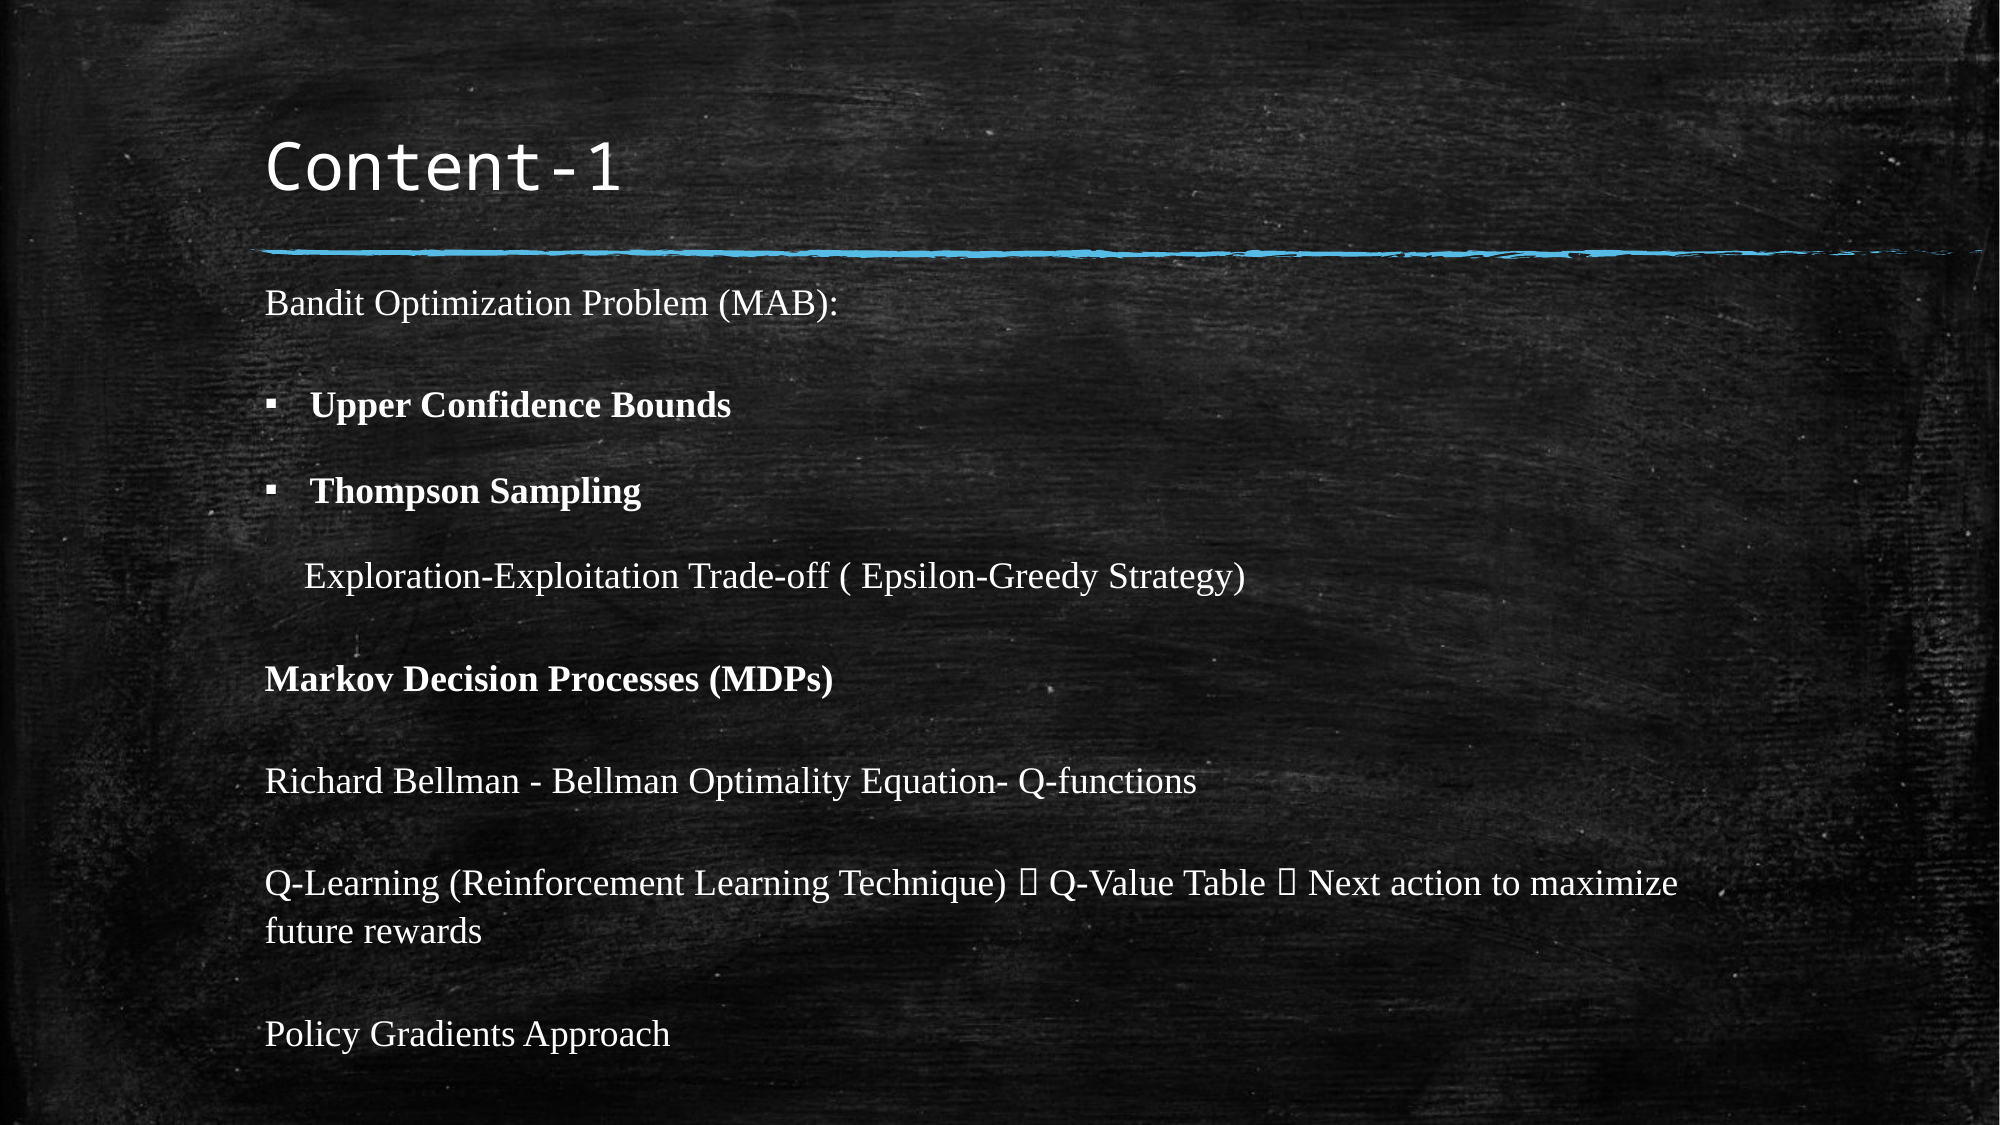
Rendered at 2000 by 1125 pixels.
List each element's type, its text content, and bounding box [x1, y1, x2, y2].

title Content-1 [249, 45, 1750, 213]
list Bandit Optimization Problem (MAB): Upper Confidence Bounds Thompson Sampling Exploration-Exploitation Trade-off ( Epsilon-Greedy Strategy) Markov Decision Processes (MDPs) Richard Bellman - Bellman Optimality Equation- Q-functions Q-Learning (Reinforcement Learning Technique)  Q-Value Table  Next action to maximize future rewards Policy Gradients Approach [249, 267, 1750, 1080]
